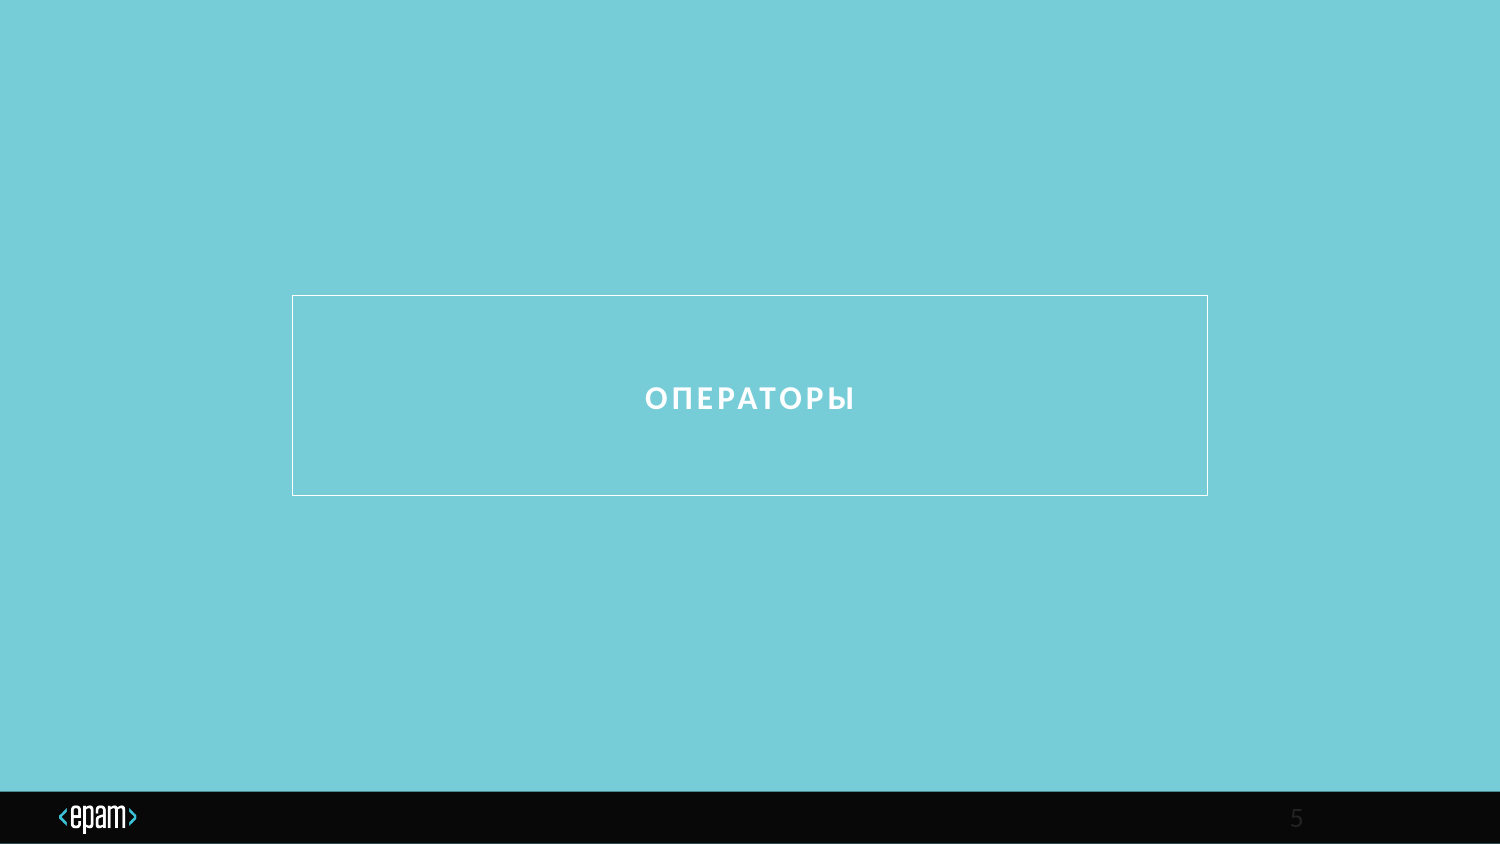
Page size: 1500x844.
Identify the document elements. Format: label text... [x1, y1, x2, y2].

slide_number 5 [1274, 791, 1500, 844]
title Операторы [292, 295, 1208, 496]
